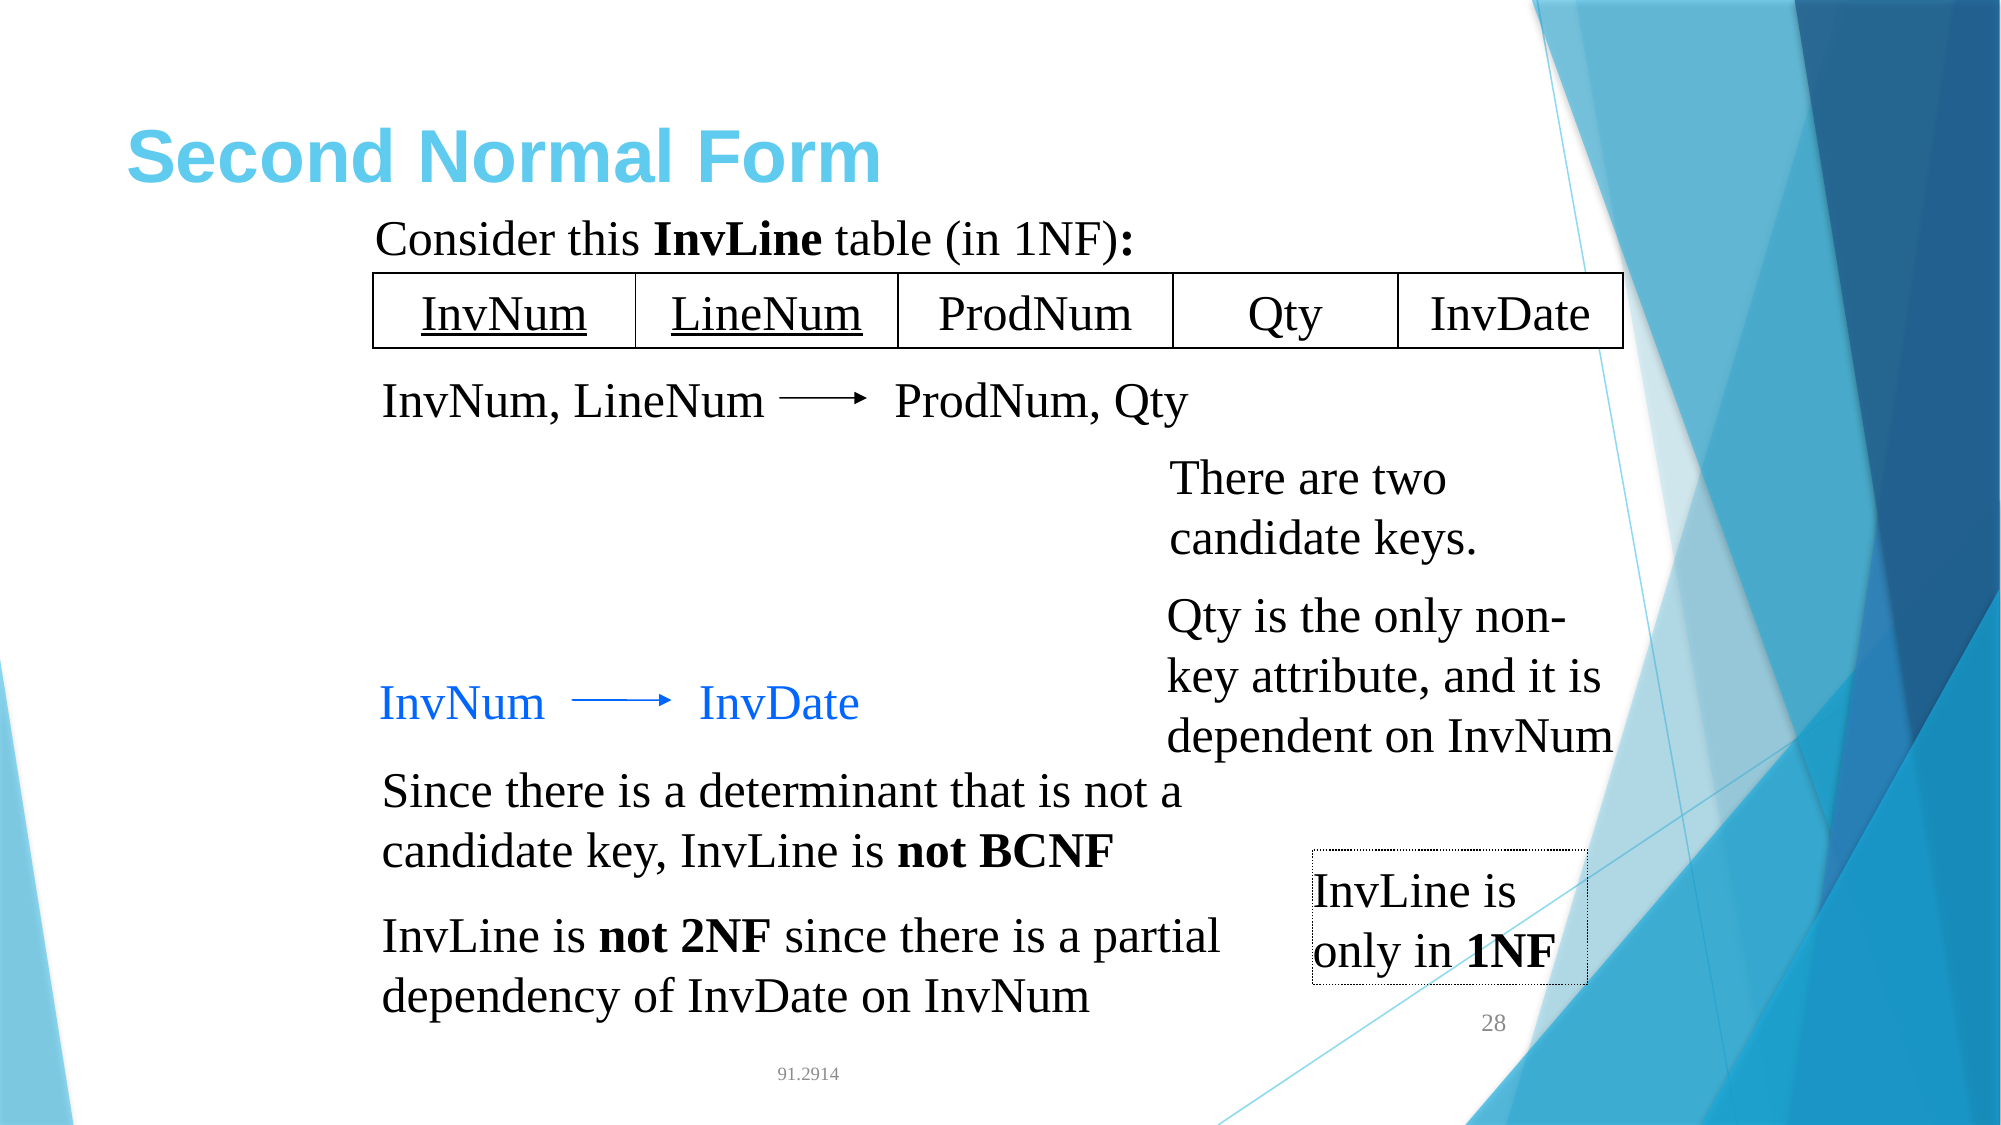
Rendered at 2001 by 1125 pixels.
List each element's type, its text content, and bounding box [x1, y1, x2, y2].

text_box InvNum [363, 662, 561, 738]
footer 91.2914 [762, 1042, 1238, 1103]
text_box There are two candidate keys. [1154, 437, 1590, 573]
text_box LineNum [636, 273, 897, 348]
text_box InvNum [372, 273, 636, 348]
text_box ProdNum, Qty [879, 360, 1373, 436]
title Second Normal Form [111, 99, 1522, 317]
text_box [571, 693, 672, 707]
text_box InvNum, LineNum [366, 360, 830, 436]
text_box ProdNum [897, 272, 1172, 348]
text_box [779, 391, 867, 405]
slide_number 28 [1409, 991, 1522, 1051]
text_box InvDate [684, 662, 876, 738]
text_box Qty [1172, 272, 1397, 348]
text_box InvLine is only in 1NF [1312, 849, 1588, 985]
text_box Since there is a determinant that is not a candidate key, InvLine is not BCNF InvLine is not 2NF since there is a partial dependency of InvDate on InvNum [366, 750, 1255, 1031]
text_box Consider this InvLine table (in 1NF): [360, 197, 1151, 273]
text_box Qty is the only non-key attribute, and it is dependent on InvNum [1151, 574, 1645, 770]
text_box InvDate [1397, 272, 1623, 348]
